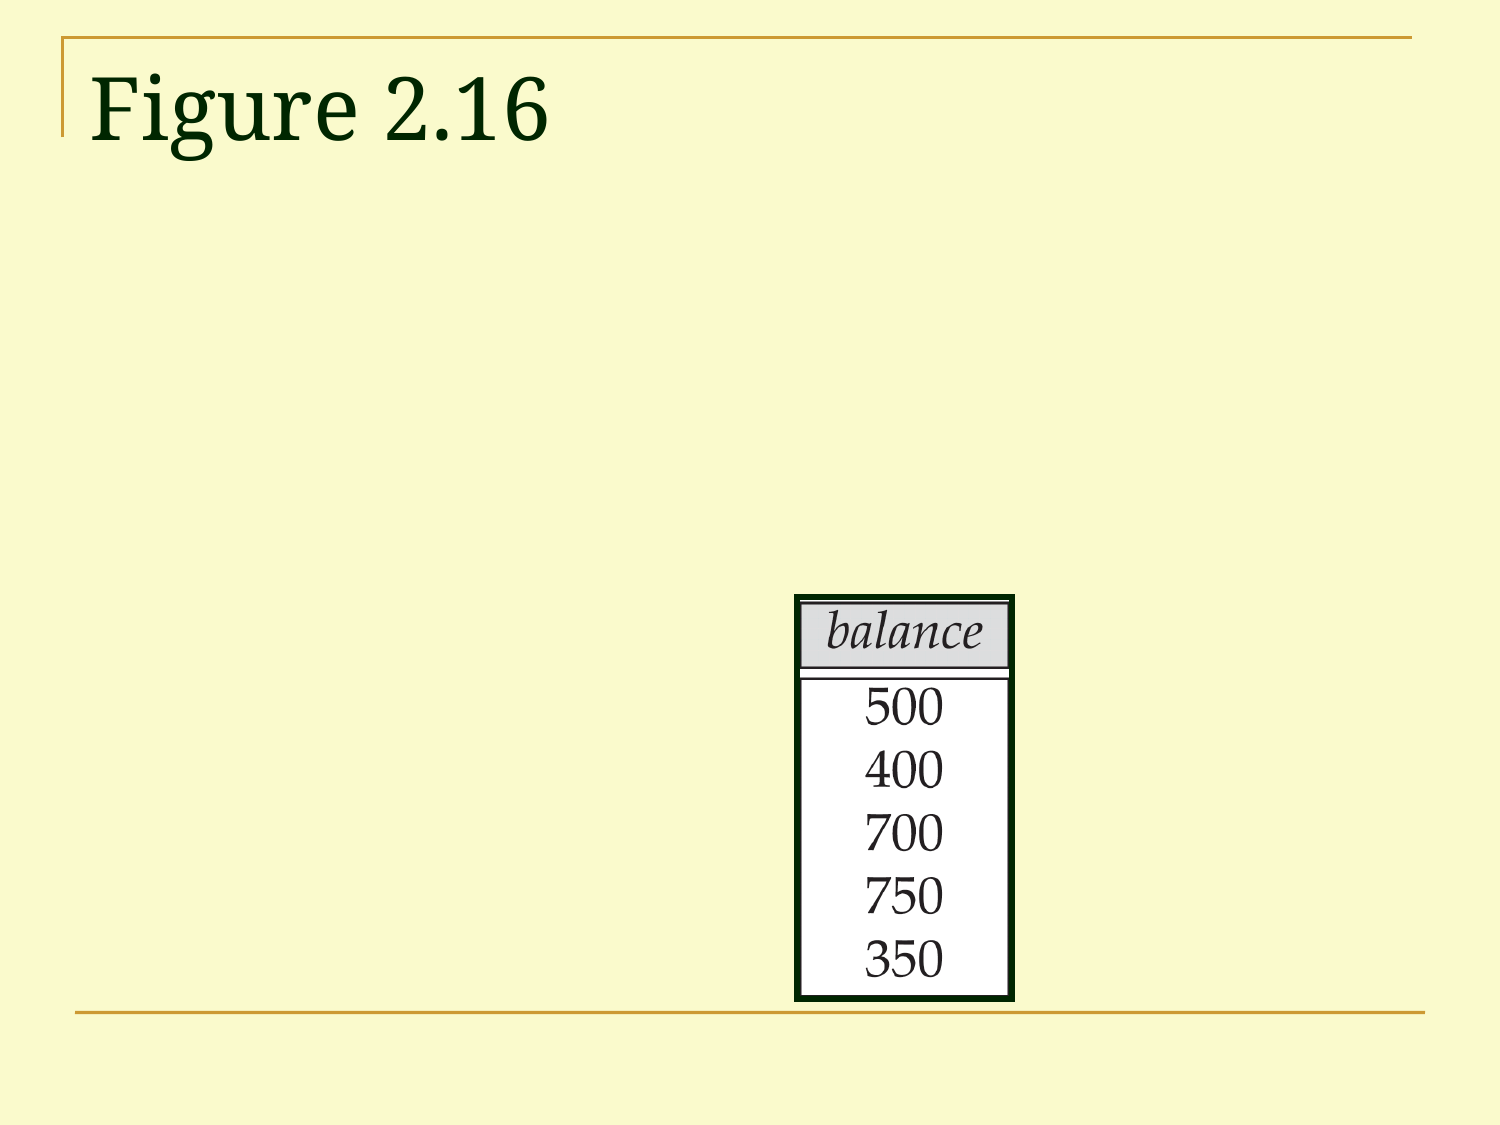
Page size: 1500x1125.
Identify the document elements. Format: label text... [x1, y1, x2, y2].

text_box Figure 2.16 [74, 45, 1425, 233]
picture [799, 599, 1010, 997]
